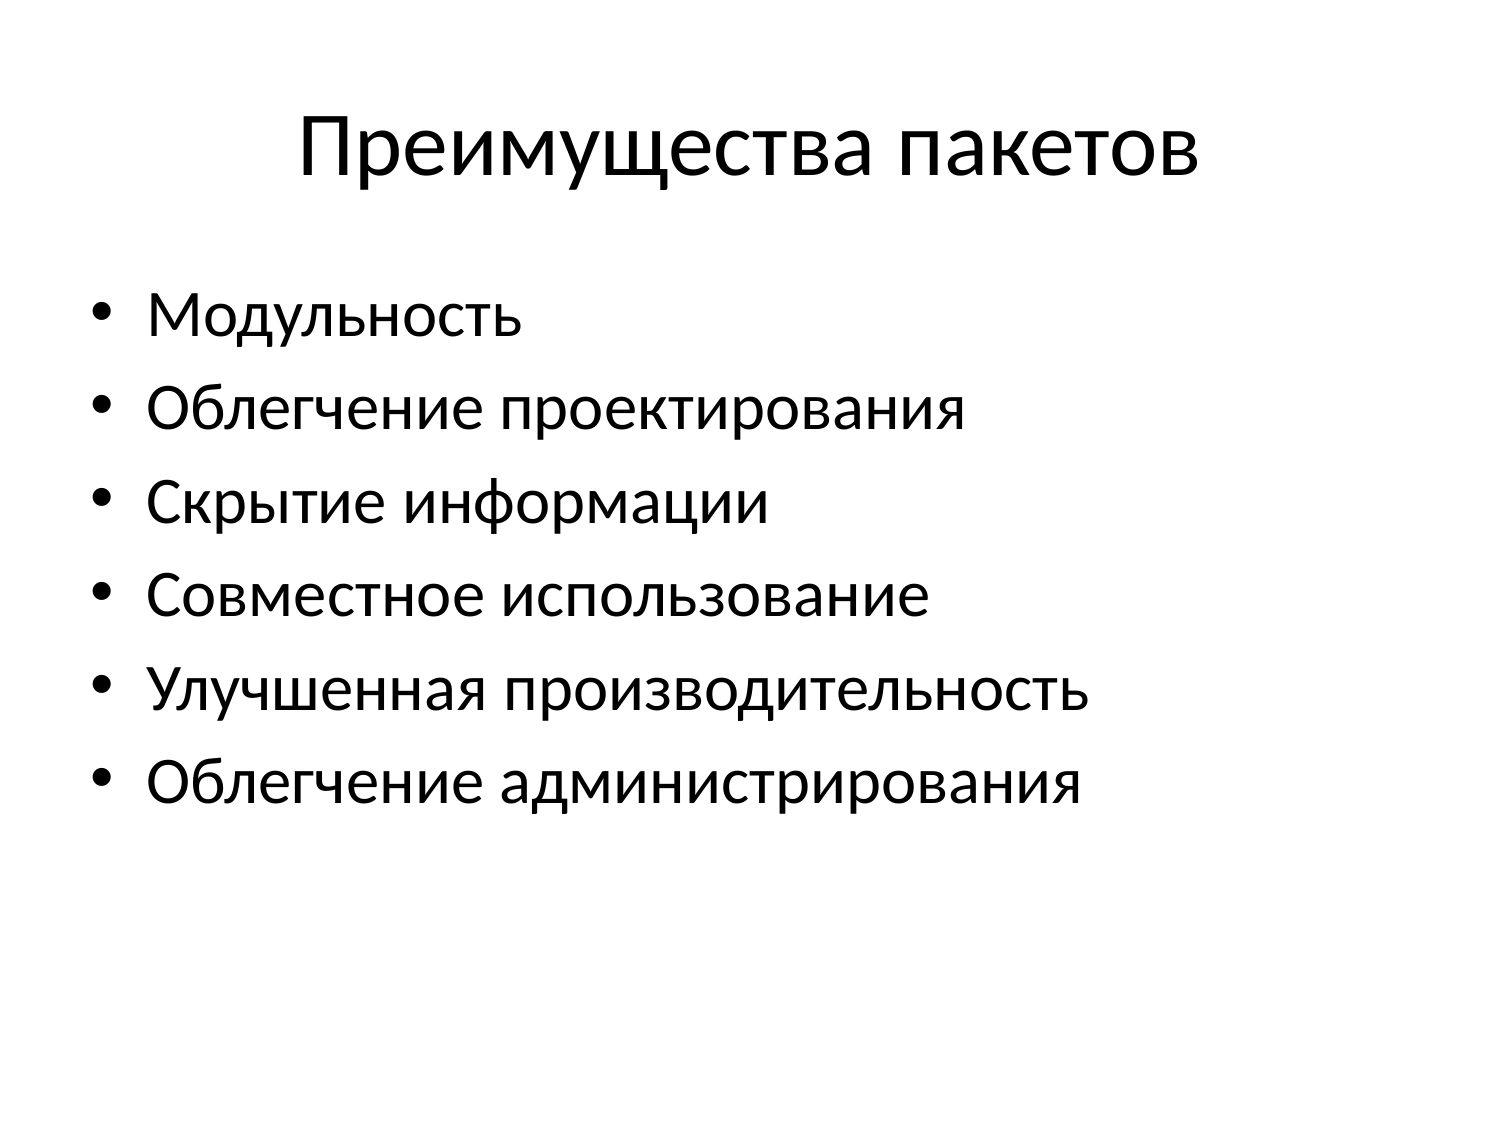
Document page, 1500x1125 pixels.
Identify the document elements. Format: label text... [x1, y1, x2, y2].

list Модульность Облегчение проектирования Скрытие информации Совместное использование Улучшенная производительность Облегчение администрирования [75, 262, 1425, 1005]
title Преимущества пакетов [75, 45, 1425, 233]
